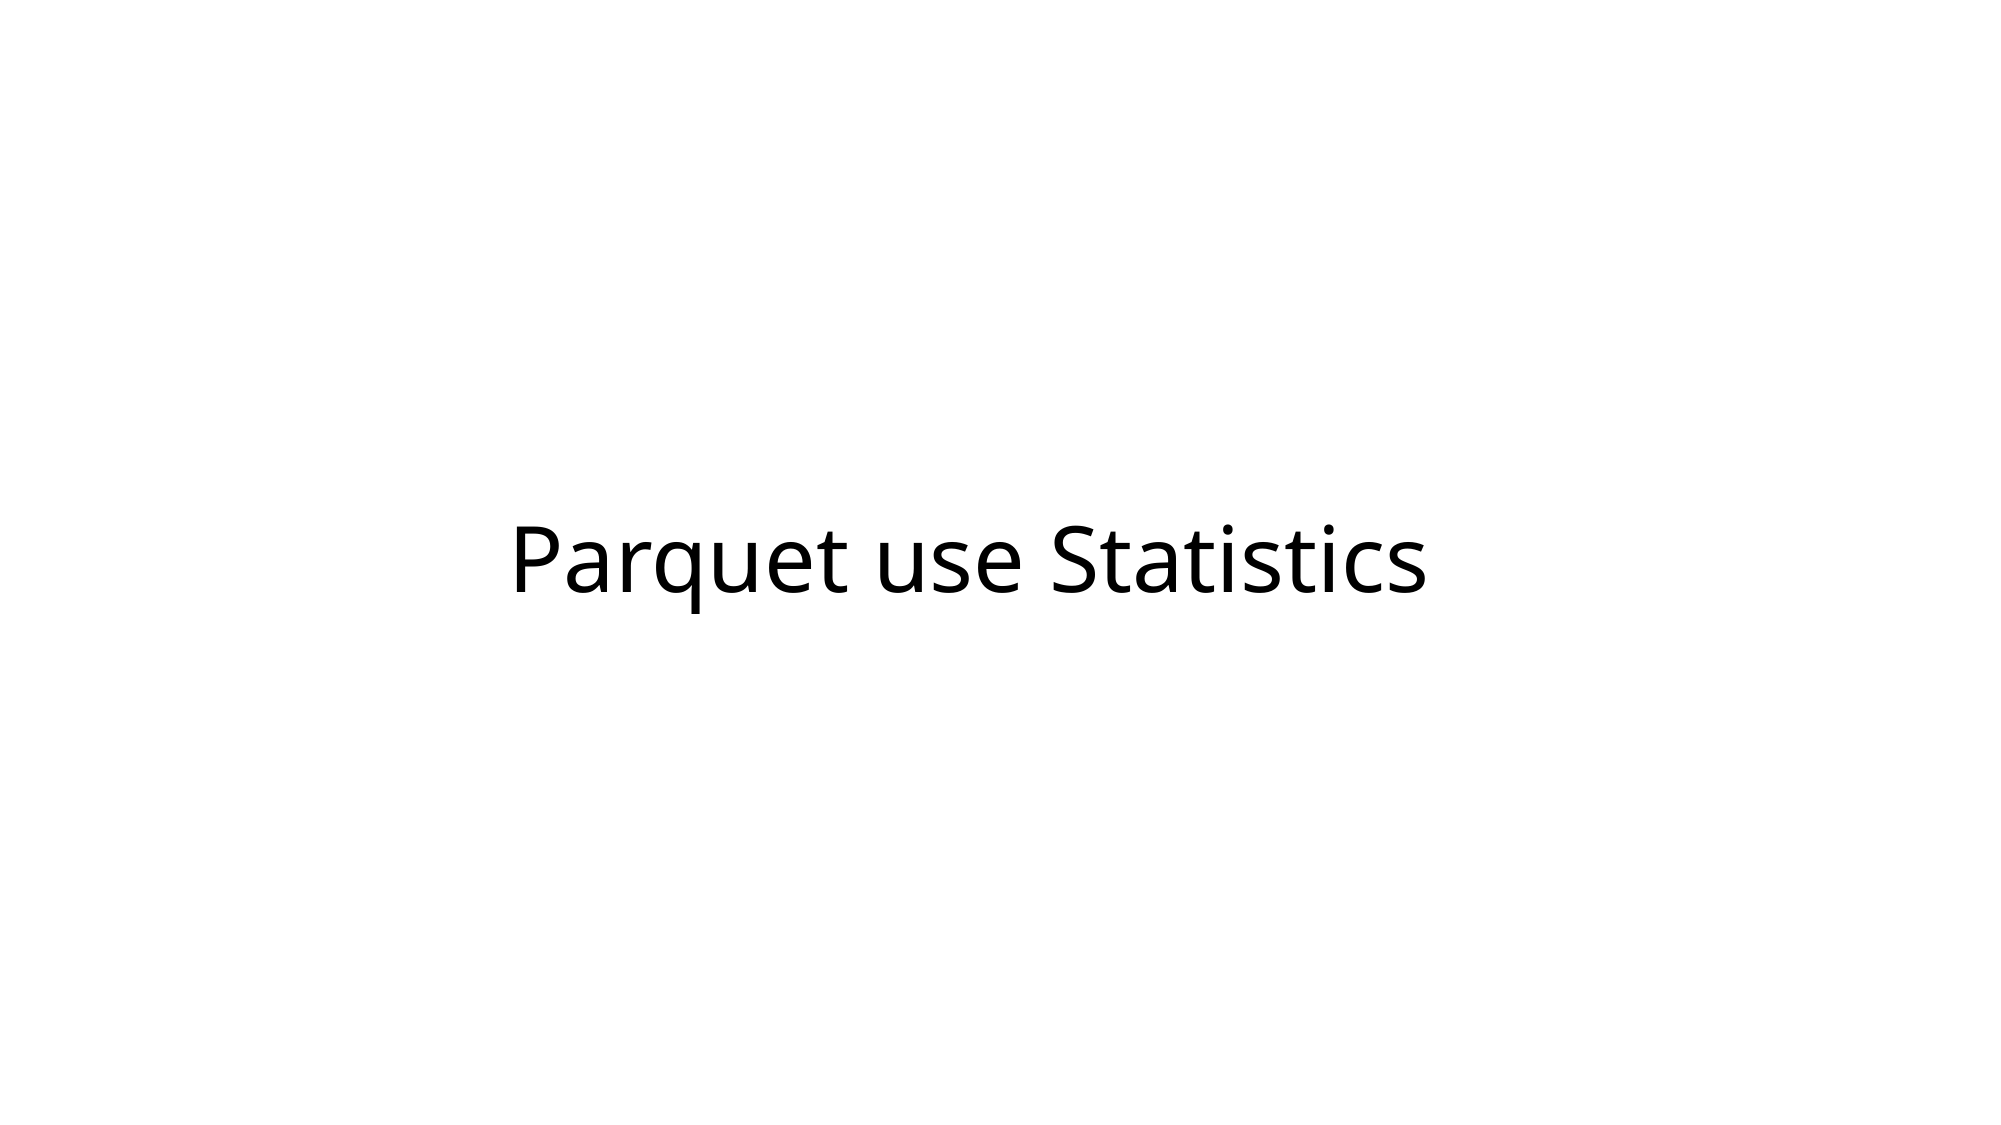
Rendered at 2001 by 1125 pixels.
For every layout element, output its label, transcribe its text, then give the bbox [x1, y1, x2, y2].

title Parquet use Statistics [106, 480, 1832, 645]
